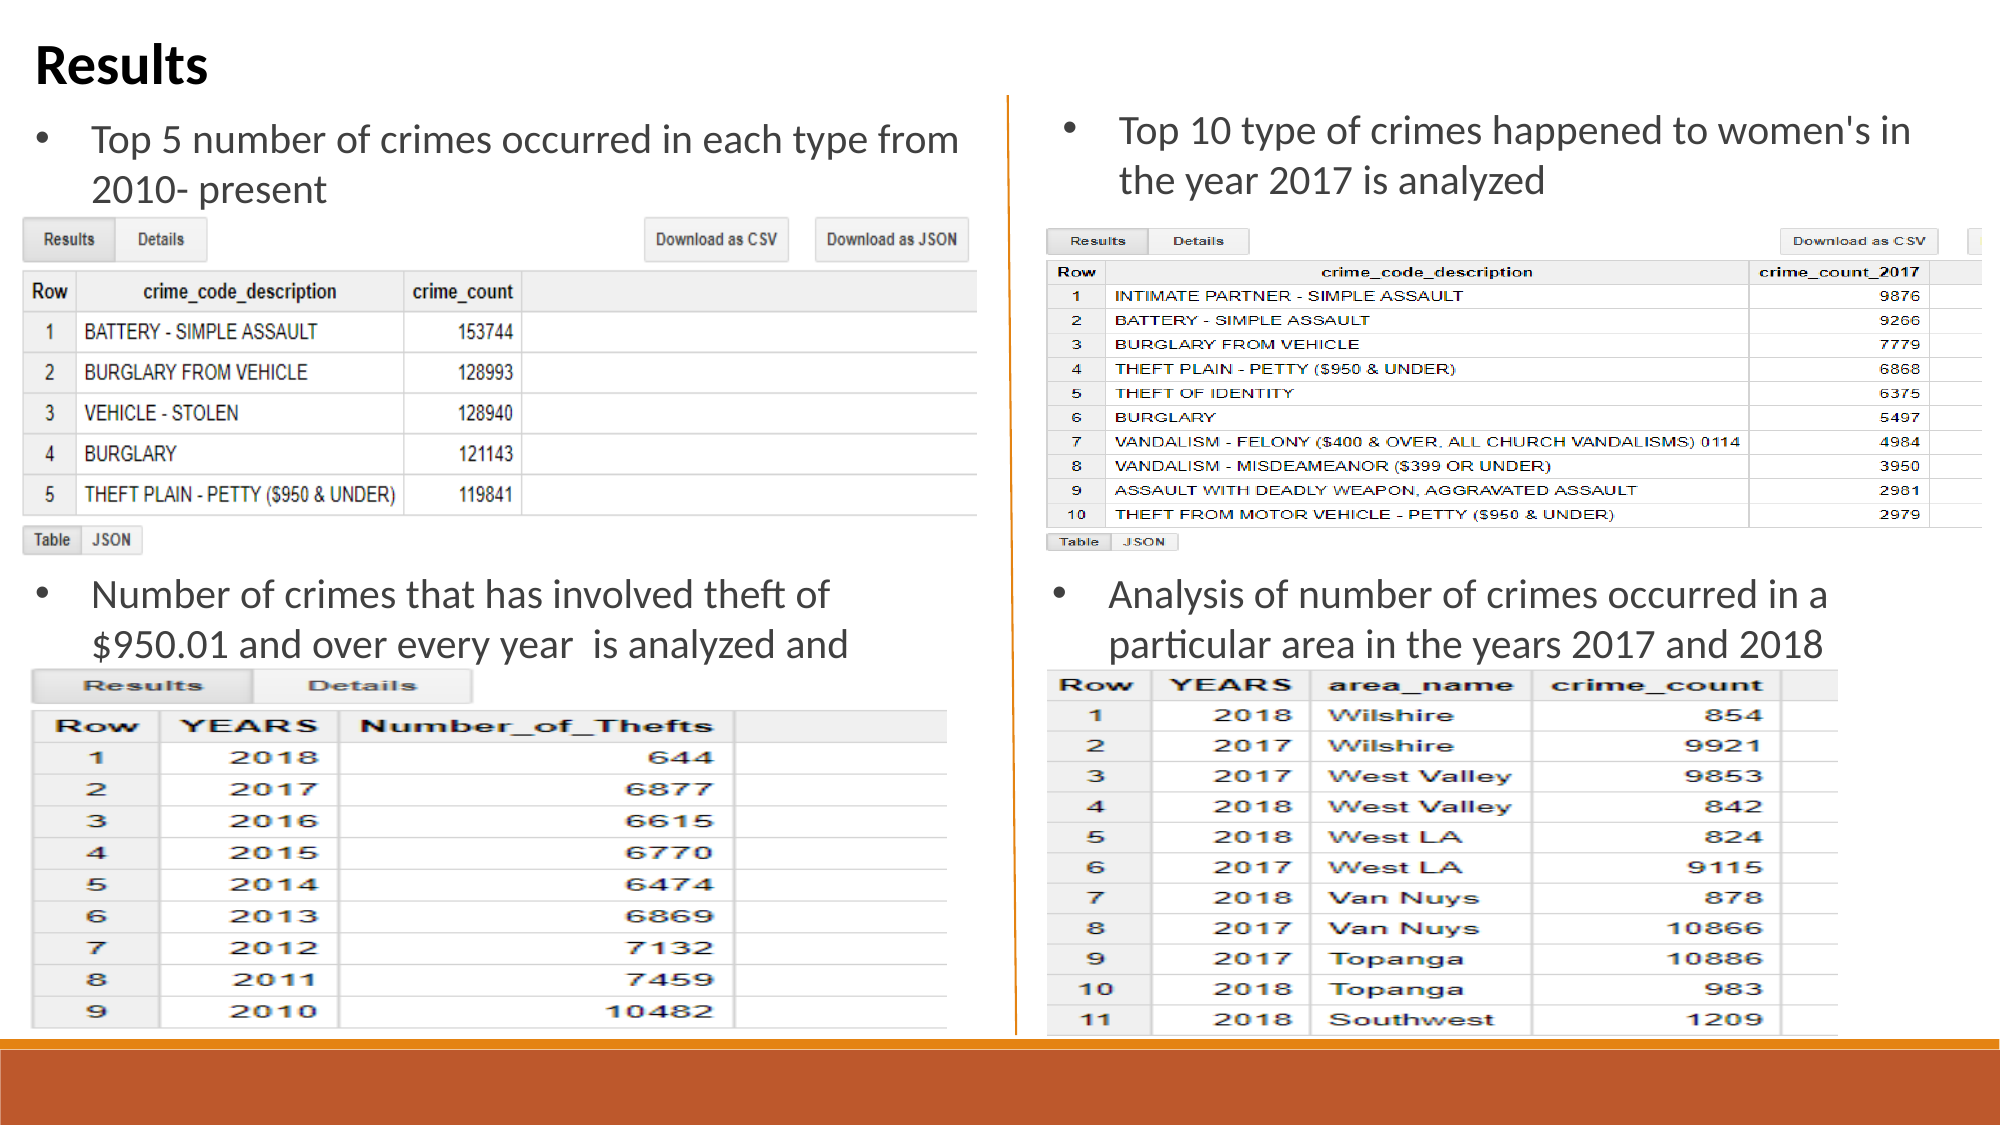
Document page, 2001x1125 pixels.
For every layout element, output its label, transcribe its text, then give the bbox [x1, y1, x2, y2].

picture [1036, 220, 1983, 561]
picture [1047, 665, 1839, 1036]
text_box Analysis of number of crimes occurred in a particular area in the years 2017 and 2018 [1037, 567, 1957, 675]
text_box Results [20, 19, 480, 104]
picture [19, 210, 977, 561]
picture [19, 665, 948, 1036]
text_box Top 5 number of crimes occurred in each type from 2010- present [20, 104, 987, 220]
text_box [1007, 94, 1017, 1036]
text_box Top 10 type of crimes happened to women's in the year 2017 is analyzed [1047, 95, 1982, 210]
text_box Number of crimes that has involved theft of $950.01 and over every year is analyzed and solved [20, 565, 977, 725]
